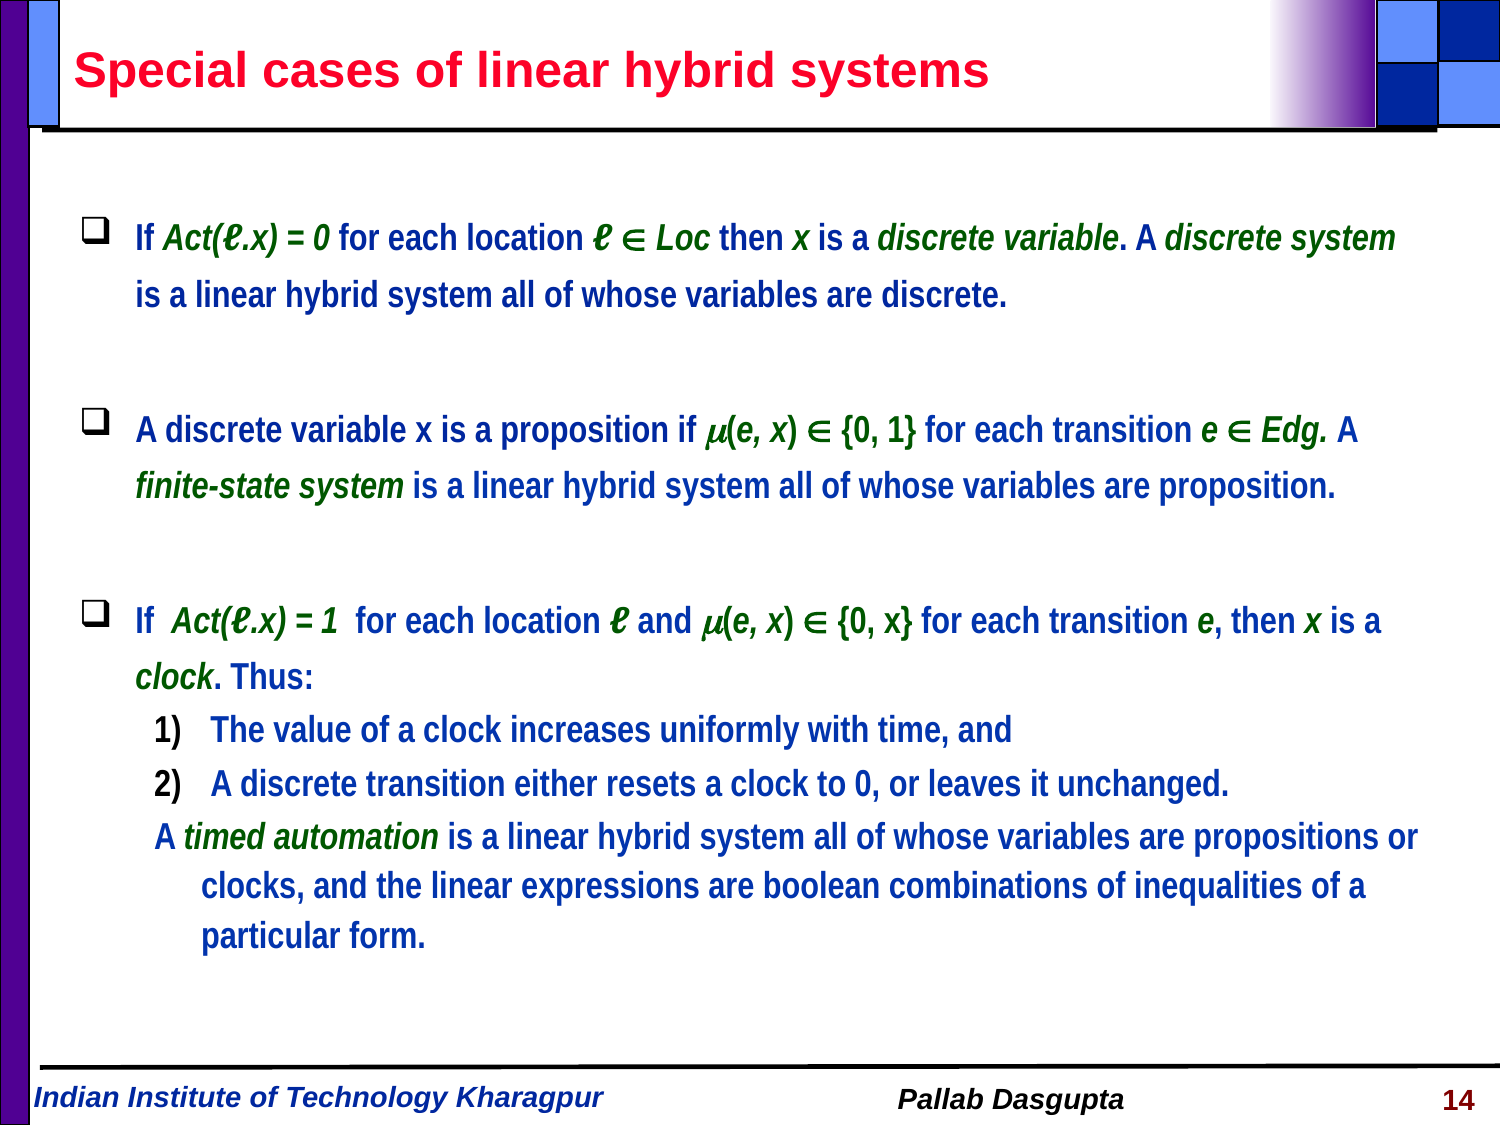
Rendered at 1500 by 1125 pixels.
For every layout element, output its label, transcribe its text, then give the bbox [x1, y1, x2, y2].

title Special cases of linear hybrid systems [58, 21, 1296, 114]
slide_number 14 [1227, 1073, 1491, 1125]
list If Act(ℓ.x) = 0 for each location ℓ  Loc then x is a discrete variable. A discrete system is a linear hybrid system all of whose variables are discrete. A discrete variable x is a proposition if (e, x)  {0, 1} for each transition e  Edg. A finite-state system is a linear hybrid system all of whose variables are proposition. If Act(ℓ.x) = 1 for each location ℓ and (e, x)  {0, x} for each transition e, then x is a clock. Thus: The value of a clock increases uniformly with time, and A discrete transition either resets a clock to 0, or leaves it unchanged. A timed automation is a linear hybrid system all of whose variables are propositions or clocks, and the linear expressions are boolean combinations of inequalities of a particular form. [63, 137, 1439, 1100]
